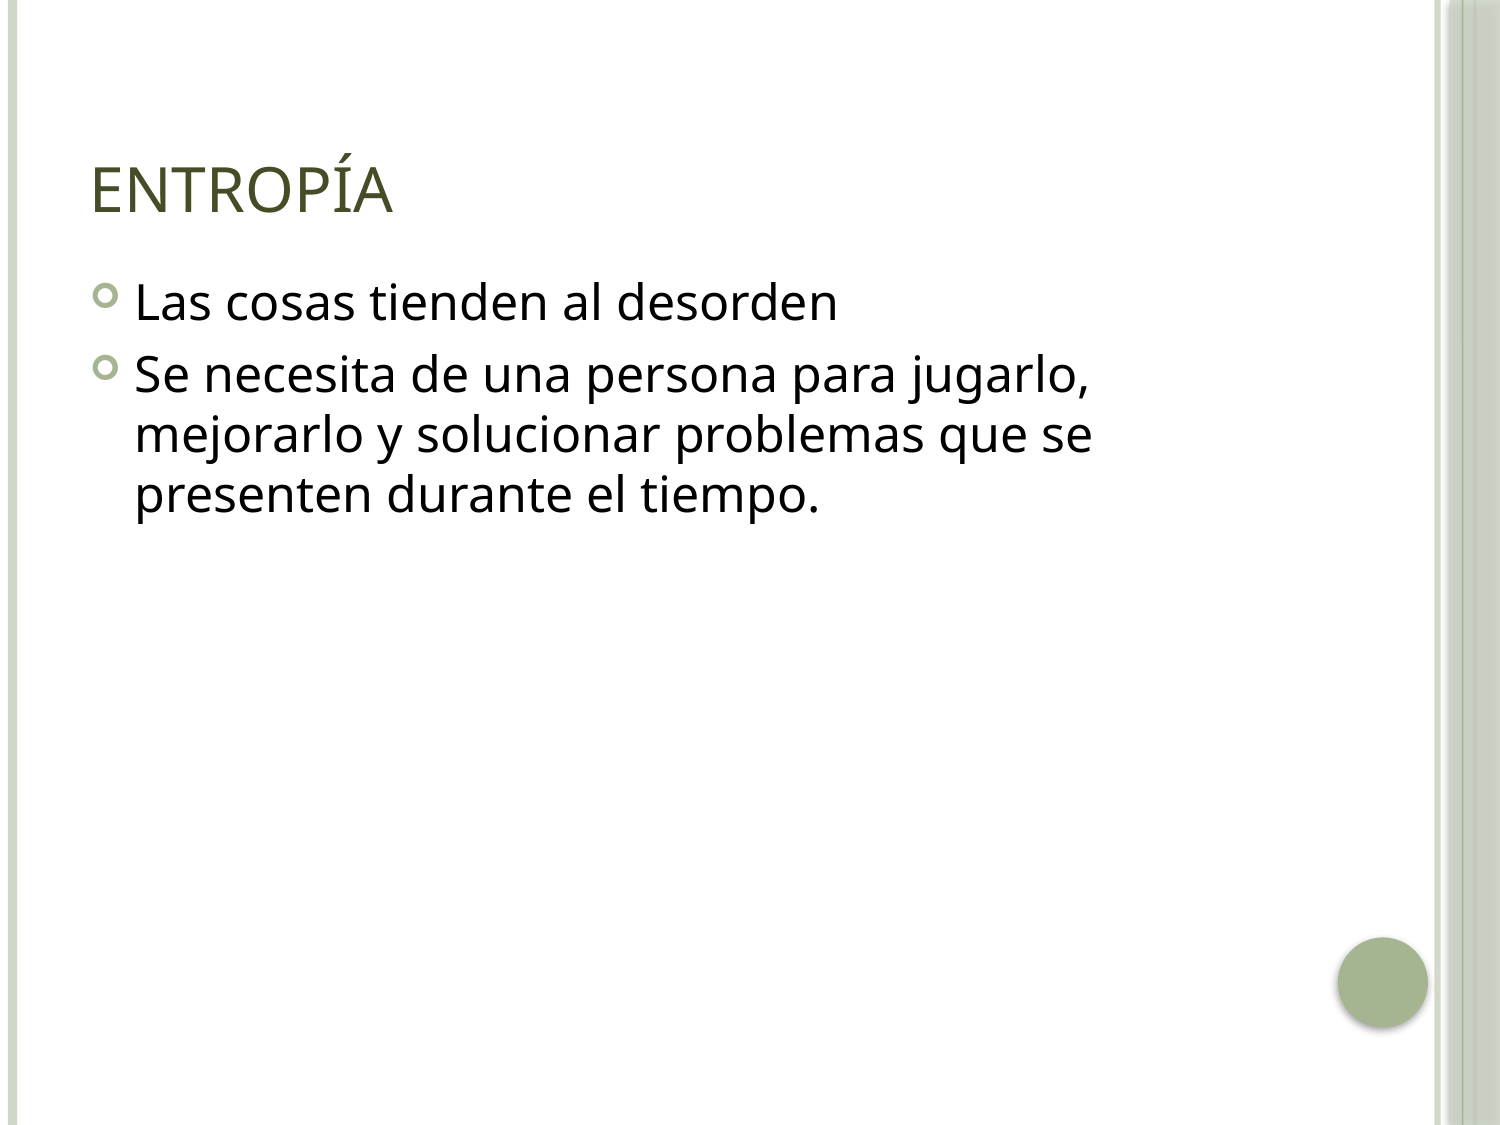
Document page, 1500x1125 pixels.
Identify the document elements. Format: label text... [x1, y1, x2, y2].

title Entropía [75, 45, 1300, 233]
list Las cosas tienden al desorden Se necesita de una persona para jugarlo, mejorarlo y solucionar problemas que se presenten durante el tiempo. [75, 262, 1300, 1062]
